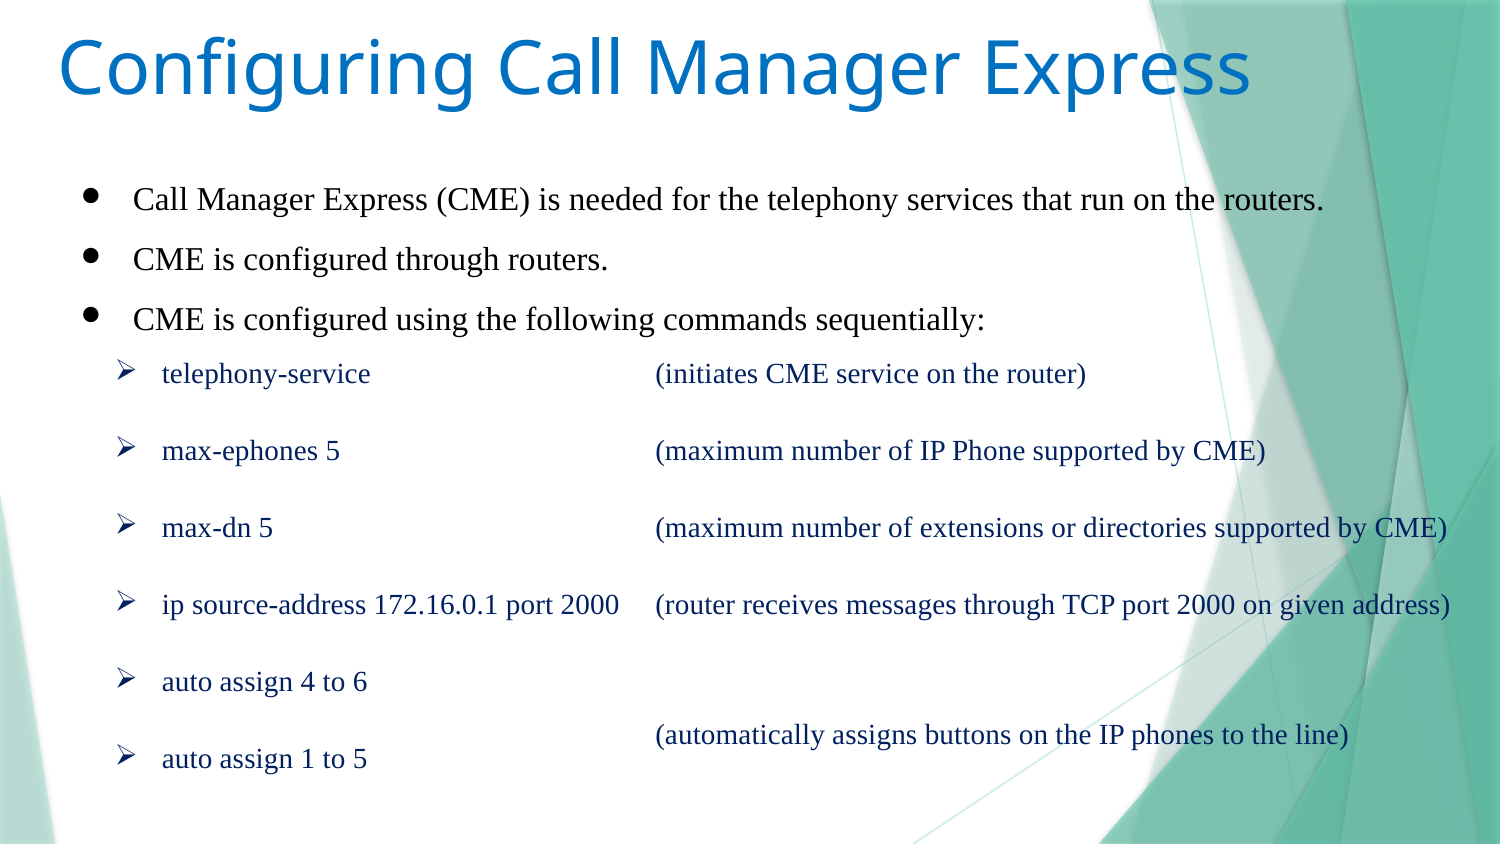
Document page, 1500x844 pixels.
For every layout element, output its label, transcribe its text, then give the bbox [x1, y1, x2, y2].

table_cell ip source-address 172.16.0.1 port 2000 [100, 581, 640, 658]
table_cell (maximum number of IP Phone supported by CME) [640, 427, 1473, 504]
table_cell max-ephones 5 [100, 427, 640, 504]
list Call Manager Express (CME) is needed for the telephony services that run on the routers. CME is configured through routers. CME is configured using the following commands sequentially: [42, 142, 1393, 818]
table_header (initiates CME service on the router) [640, 350, 1473, 427]
table_cell auto assign 1 to 5 [100, 735, 640, 812]
table_cell max-dn 5 [100, 504, 640, 581]
table_cell auto assign 4 to 6 [100, 658, 640, 735]
table_cell (maximum number of extensions or directories supported by CME) [640, 504, 1473, 581]
table_header telephony-service [100, 350, 640, 427]
title Configuring Call Manager Express [42, 19, 1349, 125]
table_cell (automatically assigns buttons on the IP phones to the line) [640, 658, 1473, 812]
table_cell (router receives messages through TCP port 2000 on given address) [640, 581, 1473, 658]
